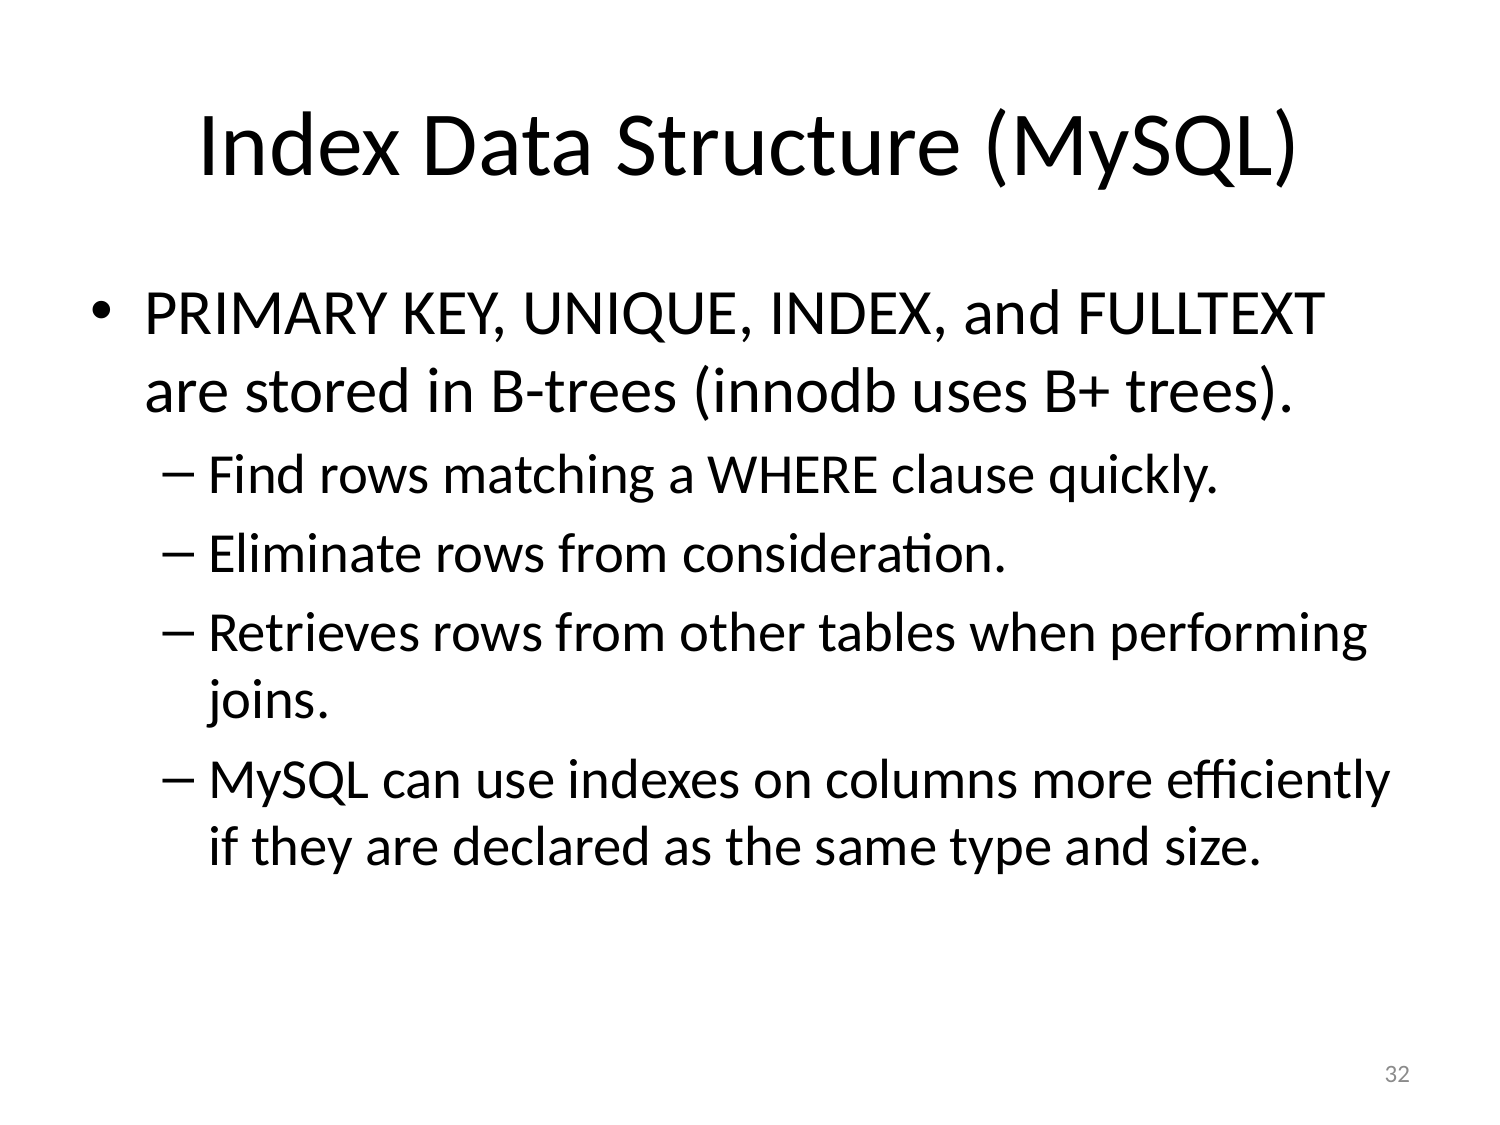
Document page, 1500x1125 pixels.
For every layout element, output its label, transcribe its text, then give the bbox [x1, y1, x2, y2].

title Index Data Structure (MySQL) [75, 45, 1425, 233]
list PRIMARY KEY, UNIQUE, INDEX, and FULLTEXT are stored in B-trees (innodb uses B+ trees). Find rows matching a WHERE clause quickly. Eliminate rows from consideration. Retrieves rows from other tables when performing joins. MySQL can use indexes on columns more efficiently if they are declared as the same type and size. [75, 262, 1425, 1005]
slide_number 32 [1074, 1042, 1425, 1103]
